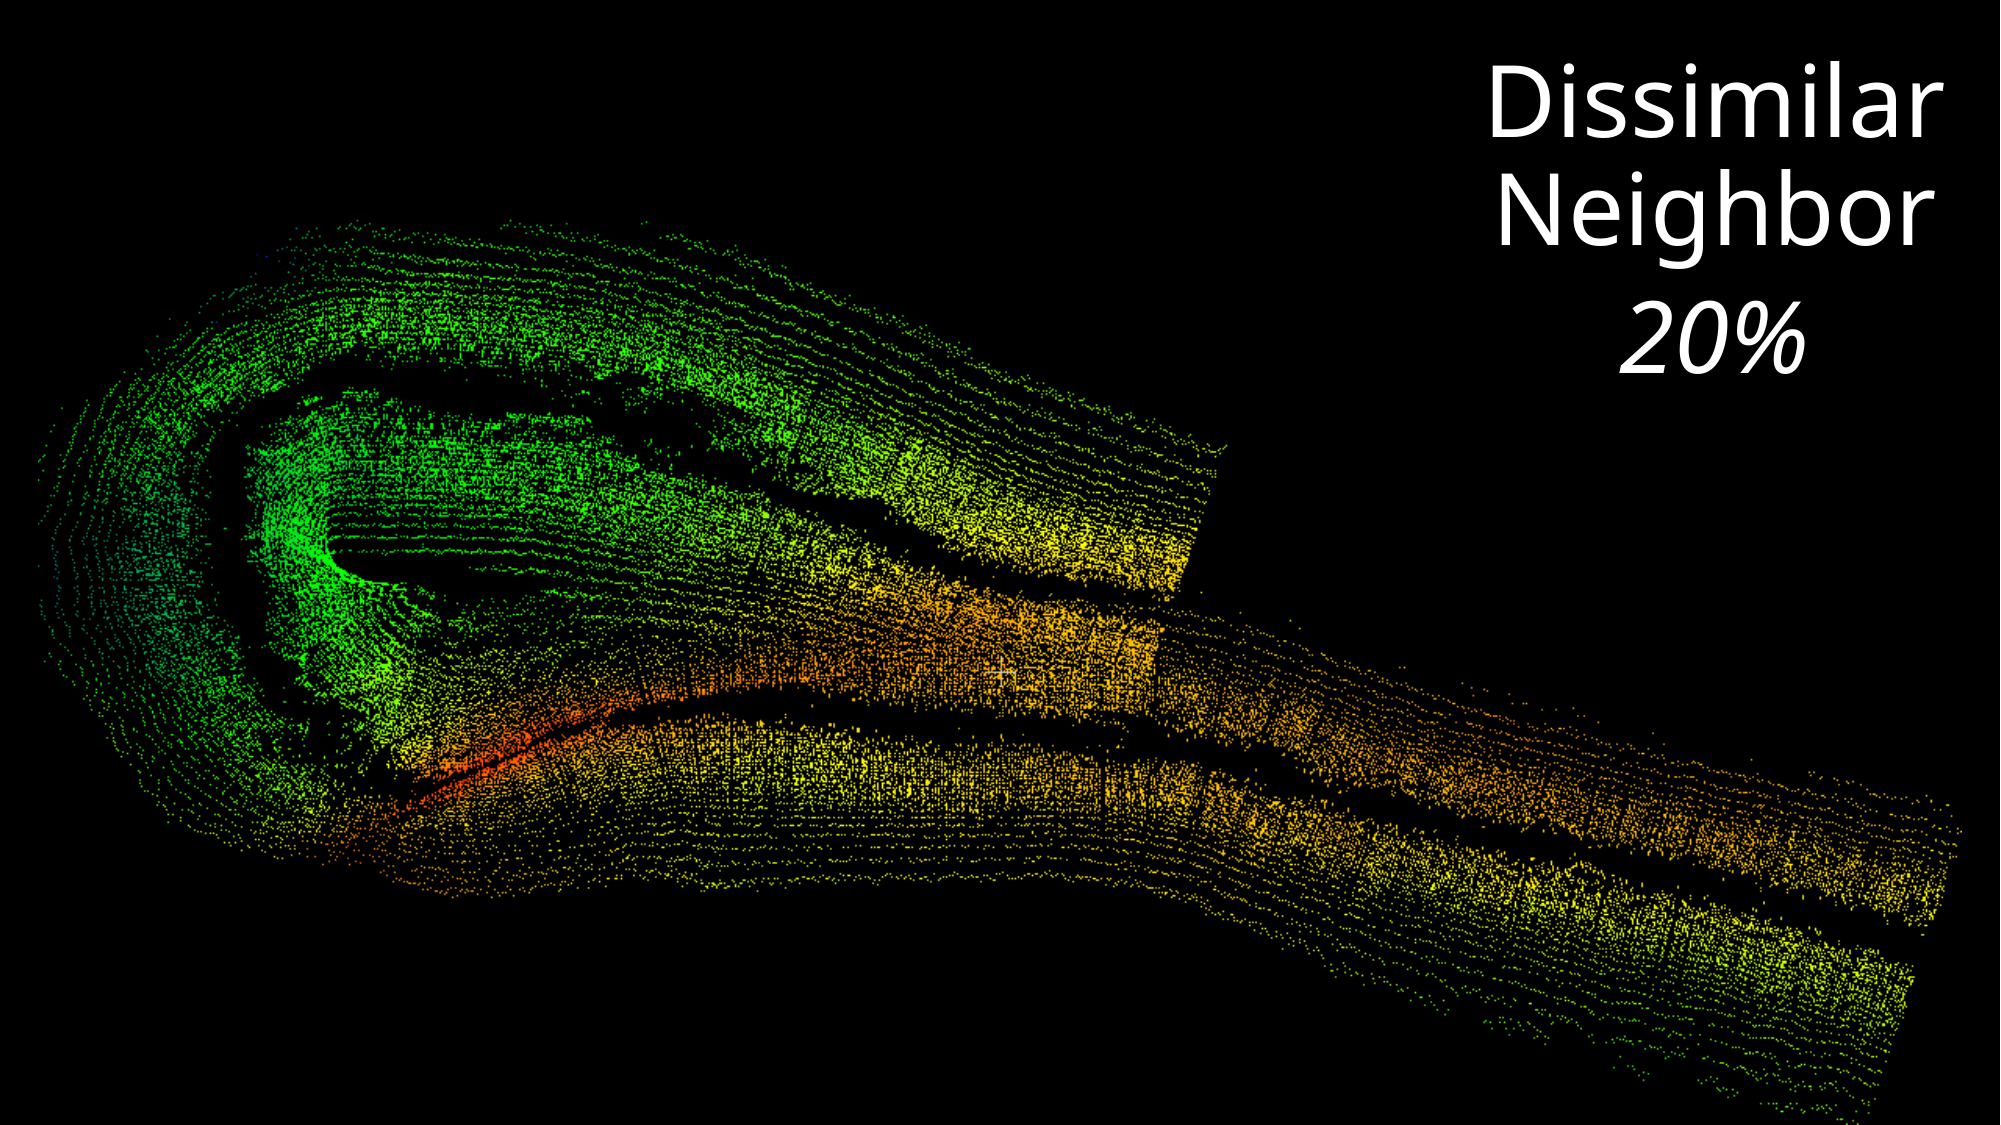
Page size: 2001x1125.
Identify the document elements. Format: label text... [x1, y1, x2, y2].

picture [38, 217, 1962, 1125]
text_box Dissimilar Neighbor [1467, 0, 1962, 217]
